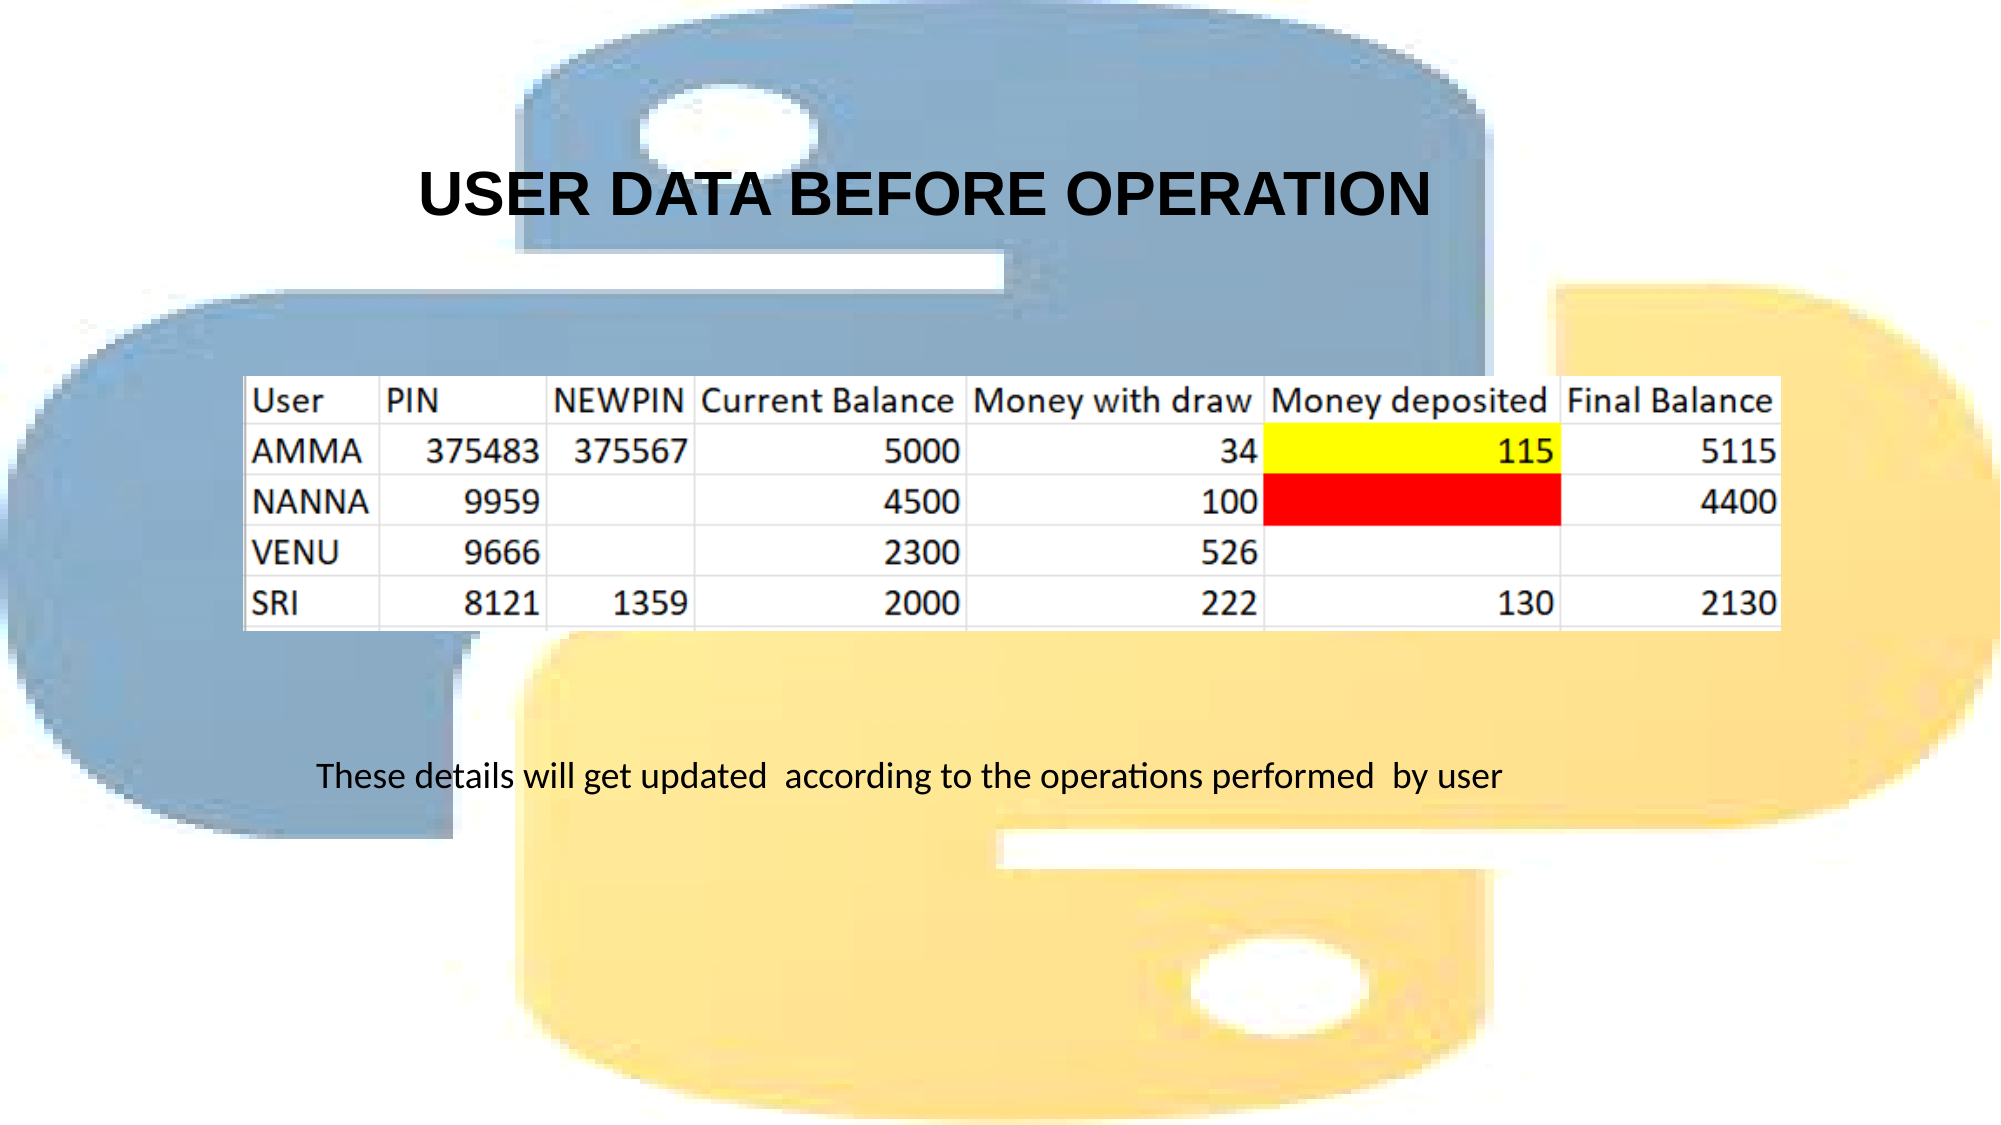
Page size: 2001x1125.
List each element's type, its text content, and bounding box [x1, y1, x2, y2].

text_box These details will get updated according to the operations performed by user [301, 743, 1794, 804]
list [243, 376, 1781, 631]
title USER DATA BEFORE OPERATION [403, 86, 2000, 305]
